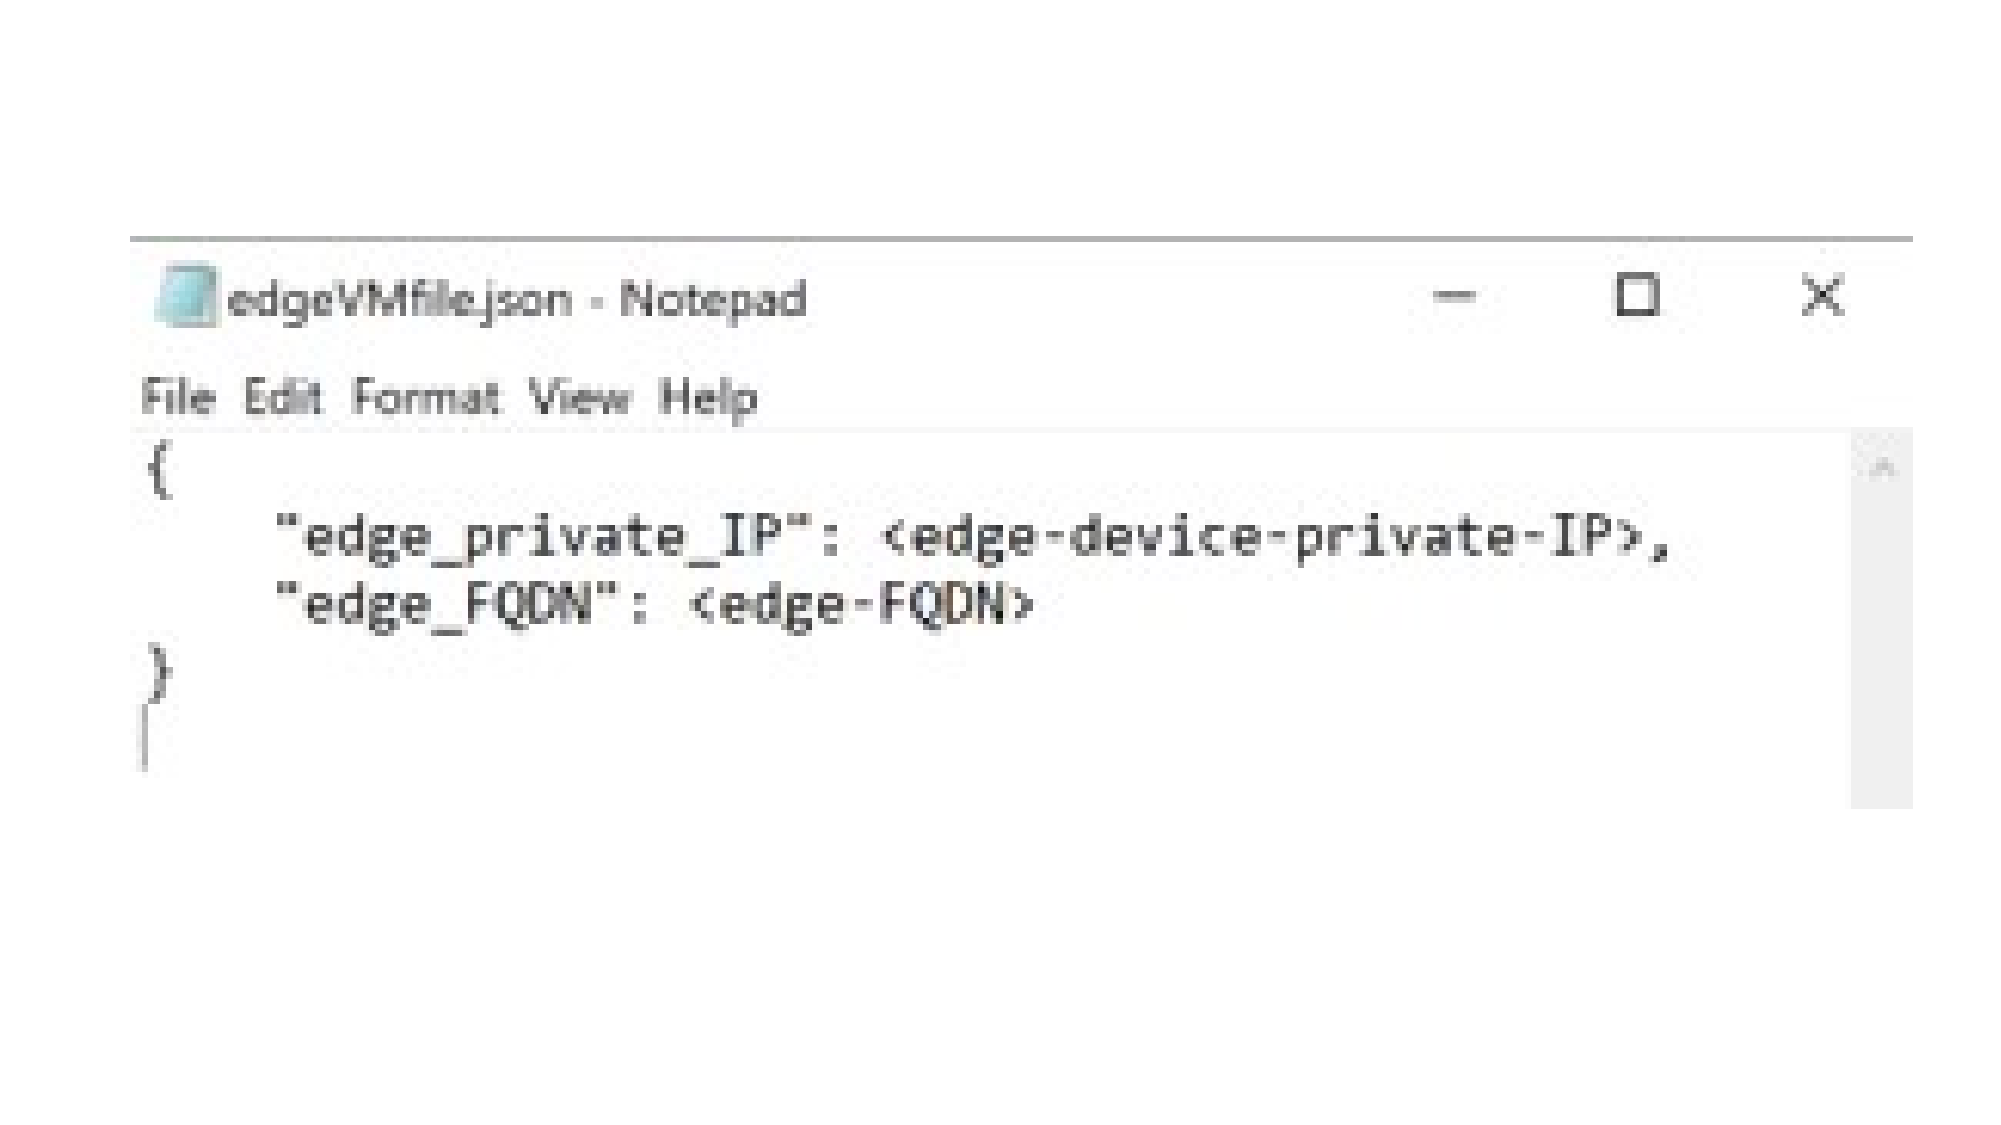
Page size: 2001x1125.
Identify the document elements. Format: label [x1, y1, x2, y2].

picture [130, 236, 1913, 809]
